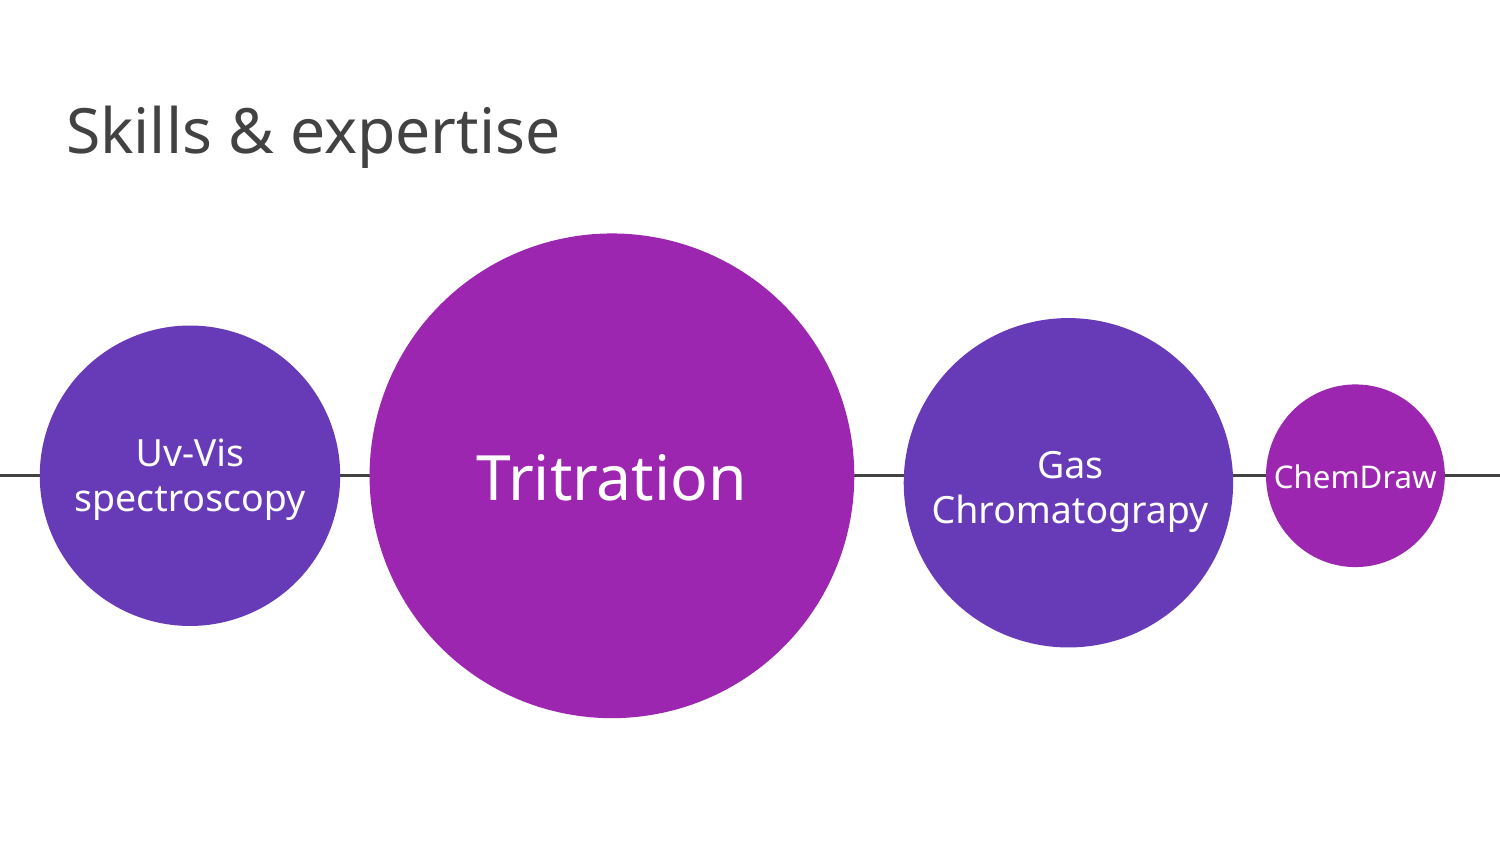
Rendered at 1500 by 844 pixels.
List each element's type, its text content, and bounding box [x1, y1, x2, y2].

text_box [374, 233, 849, 425]
text_box [374, 526, 850, 719]
text_box [1281, 384, 1430, 425]
text_box ChemDraw [1258, 425, 1453, 474]
text_box Gas Chromatograpy [905, 483, 1235, 547]
text_box Uv-Vis spectroscopy [39, 409, 341, 474]
text_box ChemDraw [1258, 483, 1453, 526]
text_box [914, 318, 1223, 425]
text_box Gas Chromatograpy [905, 425, 1235, 474]
text_box Tritration [369, 483, 855, 526]
text_box Tritration [369, 425, 855, 474]
text_box [53, 539, 327, 626]
text_box [55, 325, 325, 409]
text_box [1280, 526, 1431, 568]
text_box [916, 547, 1221, 648]
title Skills & expertise [51, 61, 1449, 182]
text_box Uv-Vis spectroscopy [39, 483, 341, 539]
